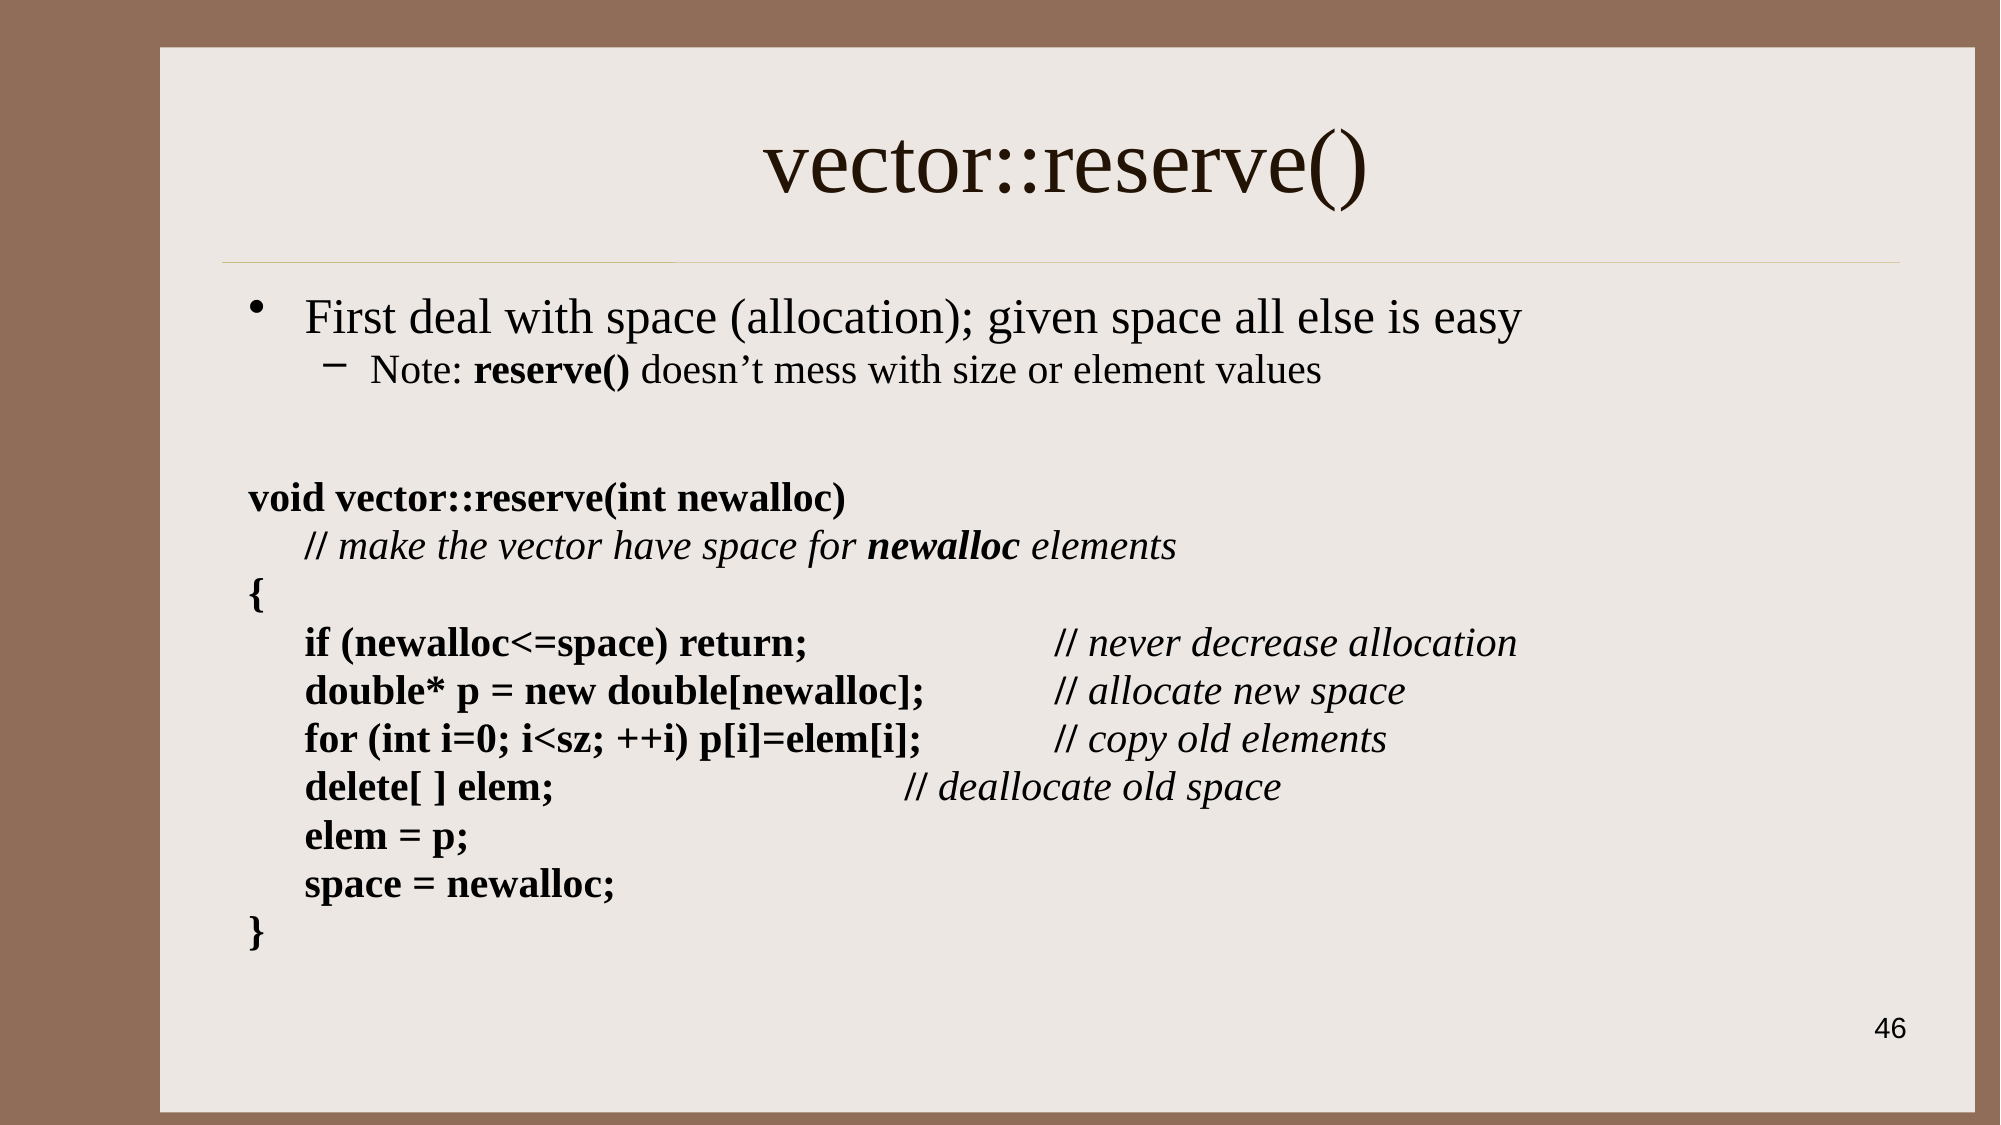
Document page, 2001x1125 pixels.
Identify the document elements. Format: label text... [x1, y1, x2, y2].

list First deal with space (allocation); given space all else is easy Note: reserve() doesn’t mess with size or element values void vector::reserve(int newalloc) // make the vector have space for newalloc elements { if (newalloc<=space) return; // never decrease allocation double* p = new double[newalloc]; // allocate new space for (int i=0; i<sz; ++i) p[i]=elem[i]; // copy old elements delete[ ] elem; // deallocate old space elem = p; space = newalloc; } [233, 287, 1900, 963]
slide_number 46 [1505, 1001, 1922, 1077]
title vector::reserve() [233, 62, 1900, 250]
